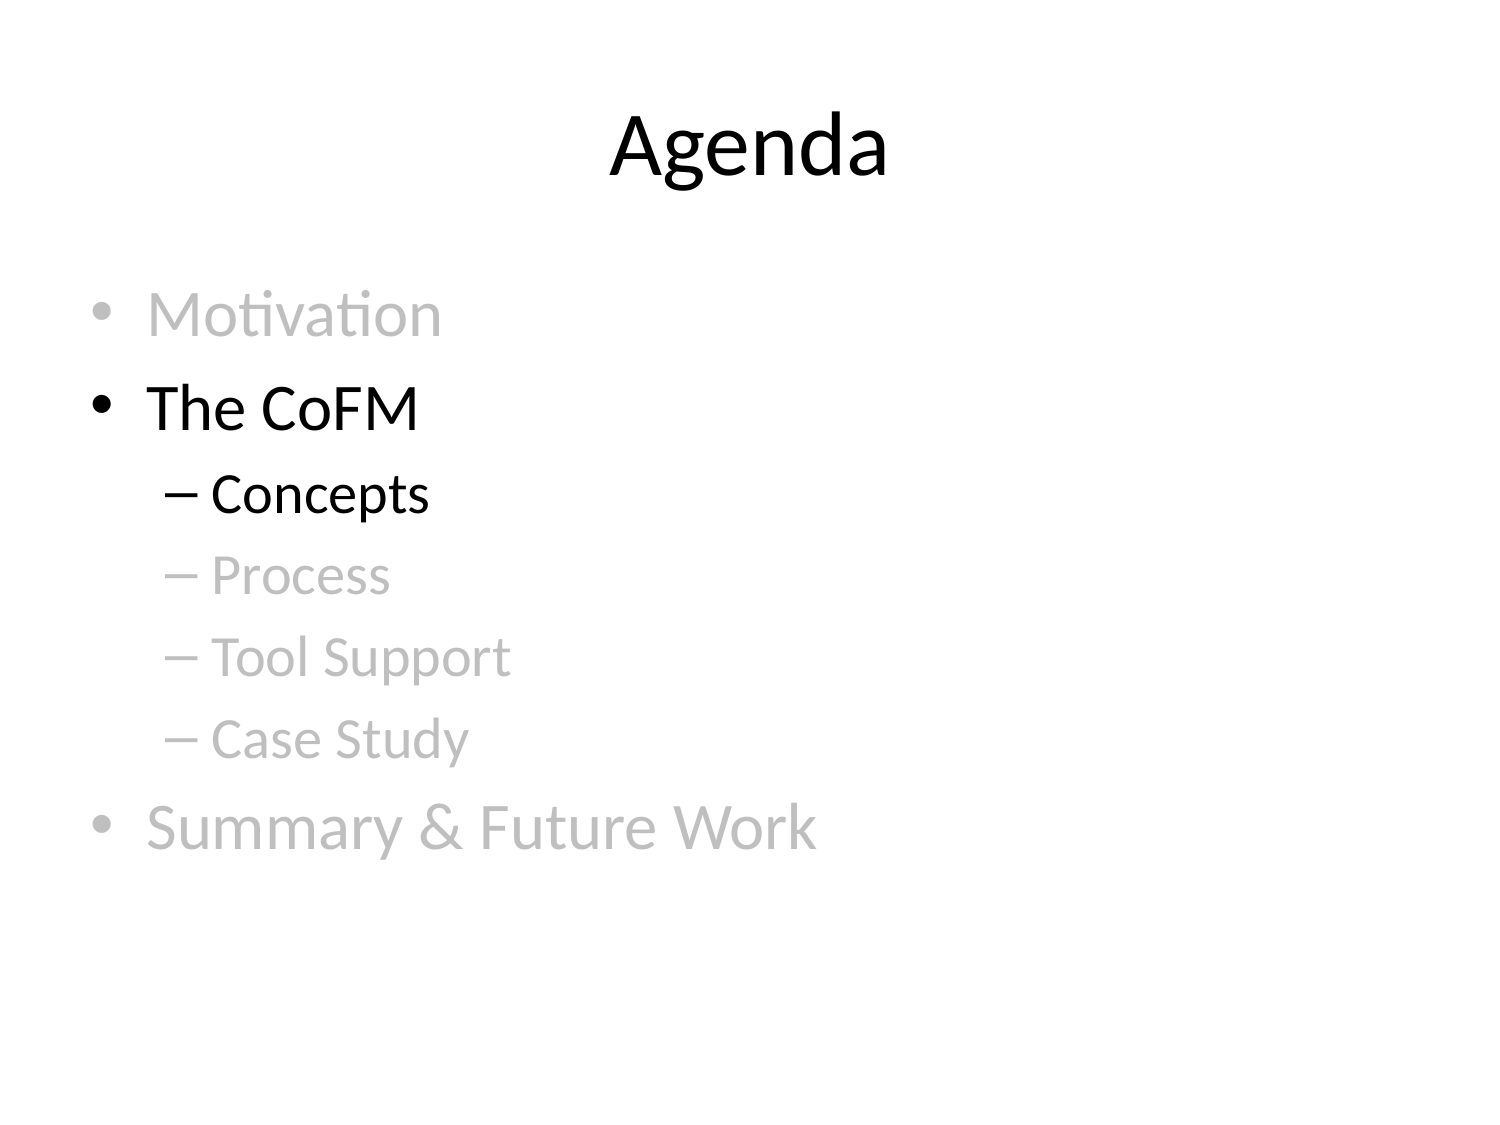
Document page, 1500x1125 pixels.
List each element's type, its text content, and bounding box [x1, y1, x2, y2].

list Motivation The CoFM Concepts Process Tool Support Case Study Summary & Future Work [75, 262, 1425, 1005]
title Agenda [75, 45, 1425, 233]
